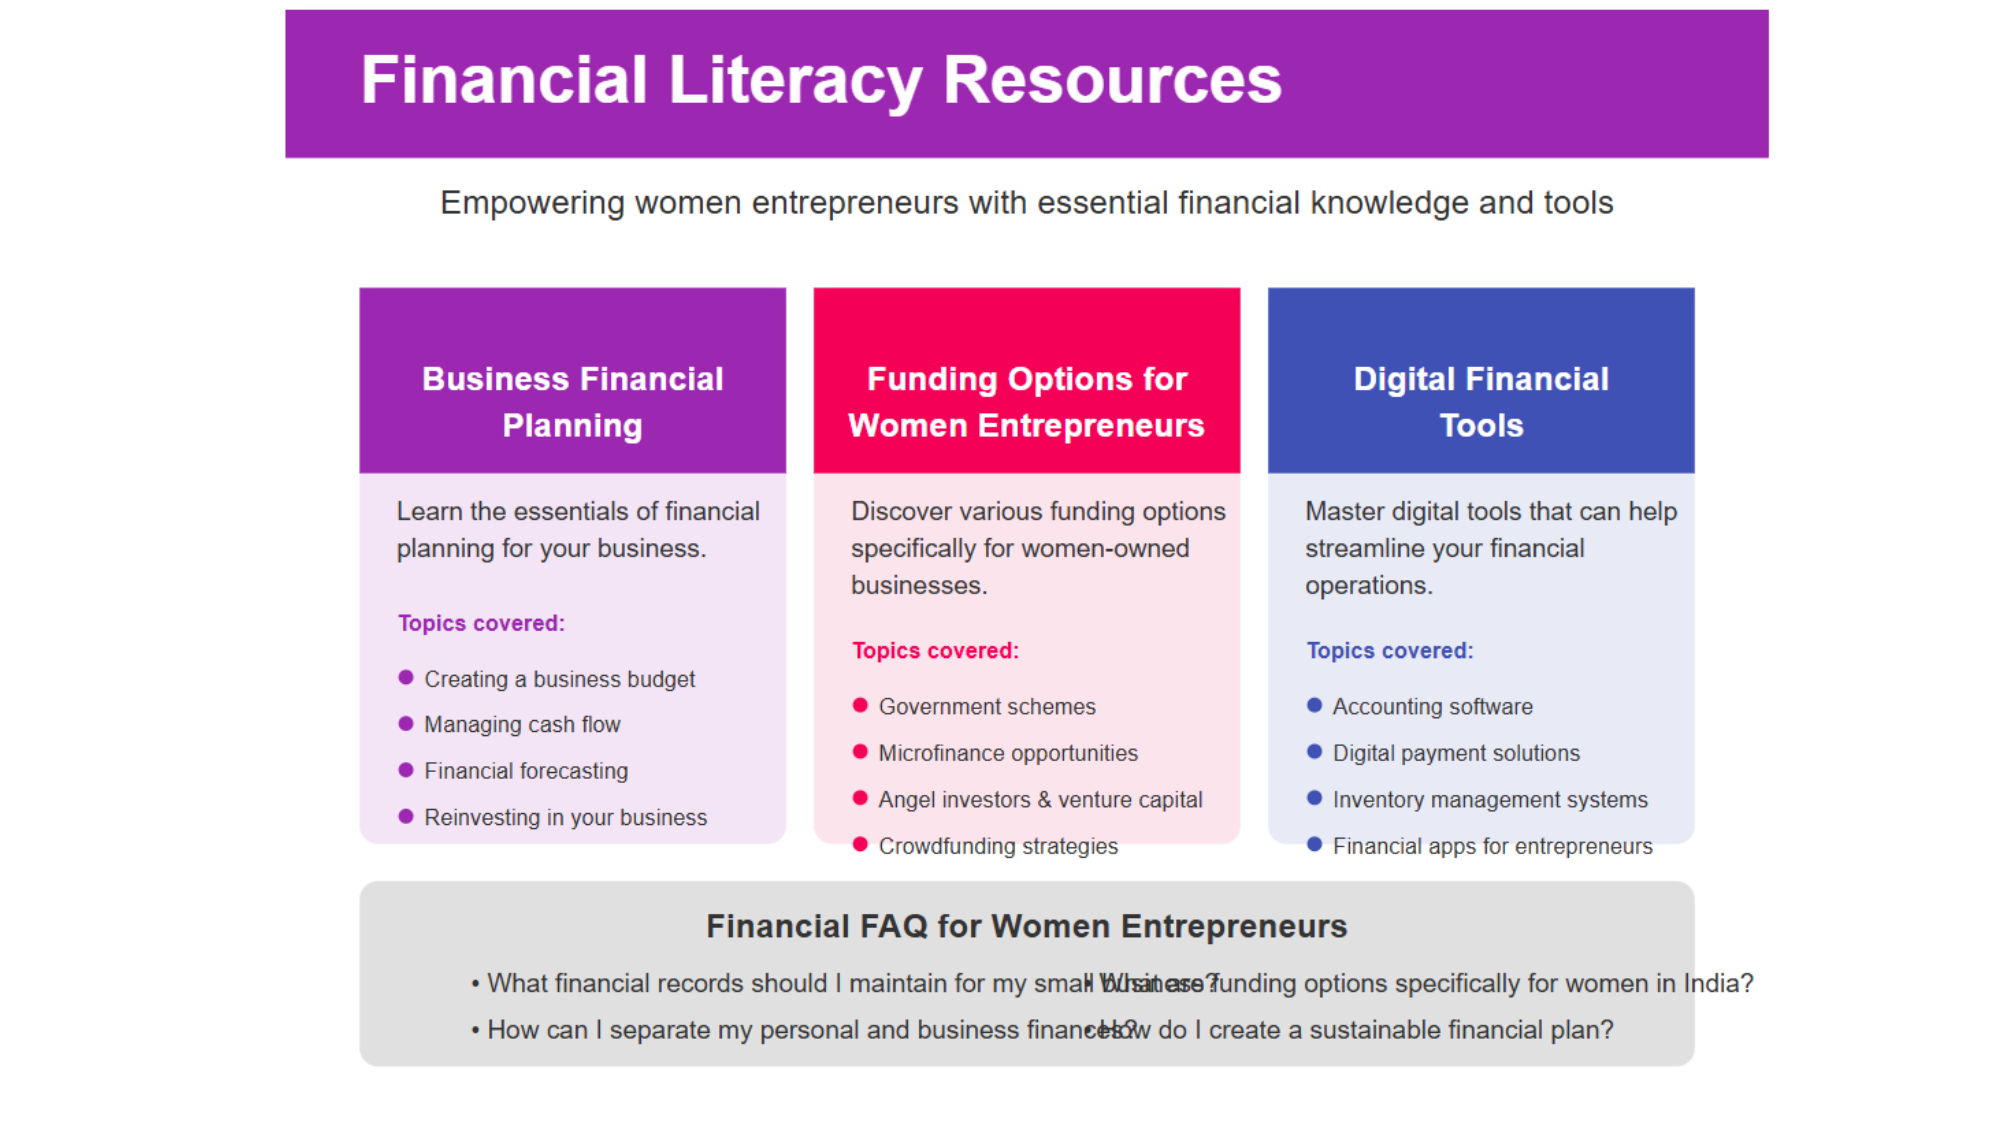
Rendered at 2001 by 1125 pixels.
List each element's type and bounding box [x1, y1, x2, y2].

picture [183, 0, 1817, 1125]
